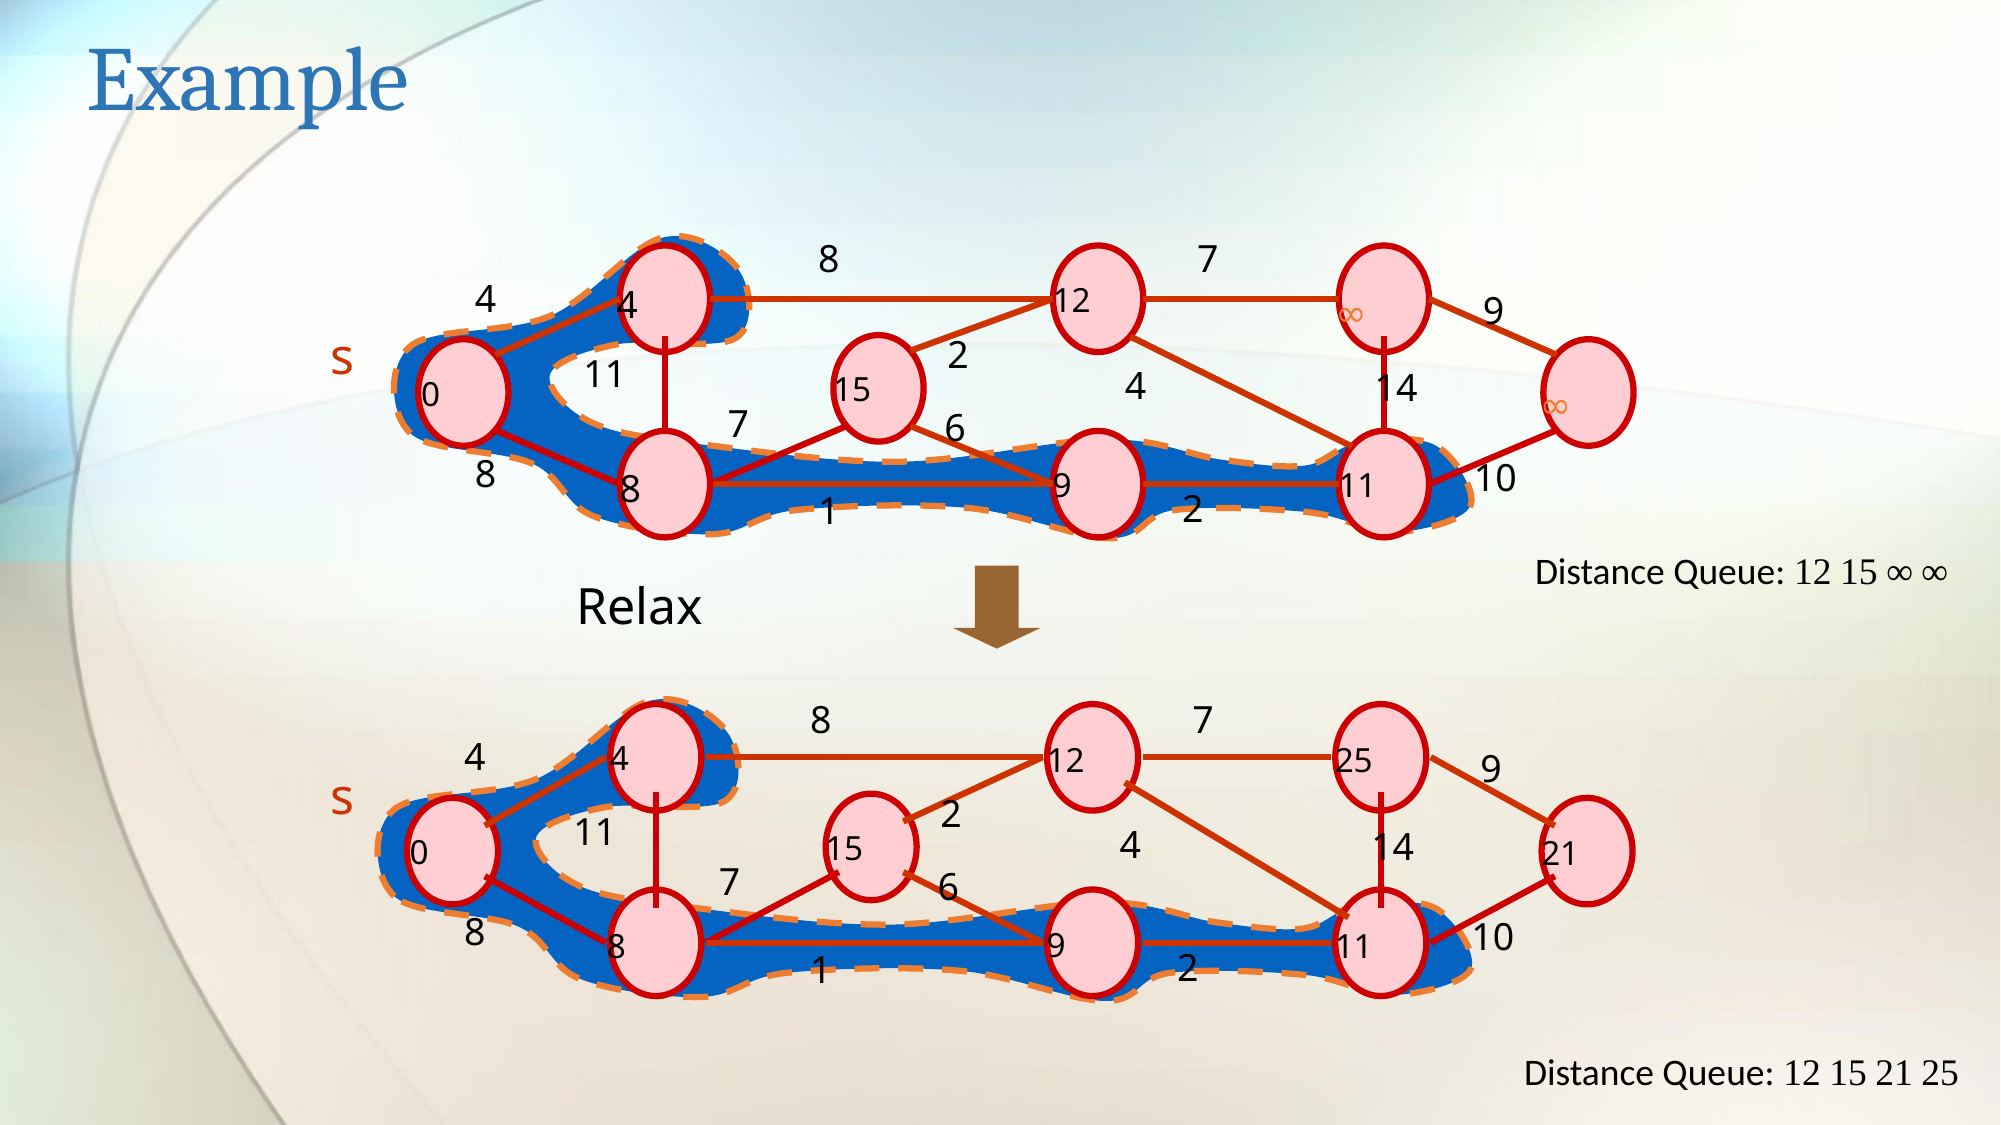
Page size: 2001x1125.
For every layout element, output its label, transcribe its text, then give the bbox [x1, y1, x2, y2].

picture [0, 0, 2001, 1125]
title Example [71, 6, 1497, 142]
text_box Distance Queue: 12 15 ∞ ∞ [1520, 539, 1964, 600]
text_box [315, 565, 1654, 1002]
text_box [315, 227, 1652, 541]
text_box Distance Queue: 12 15 21 25 [1509, 1040, 1974, 1100]
